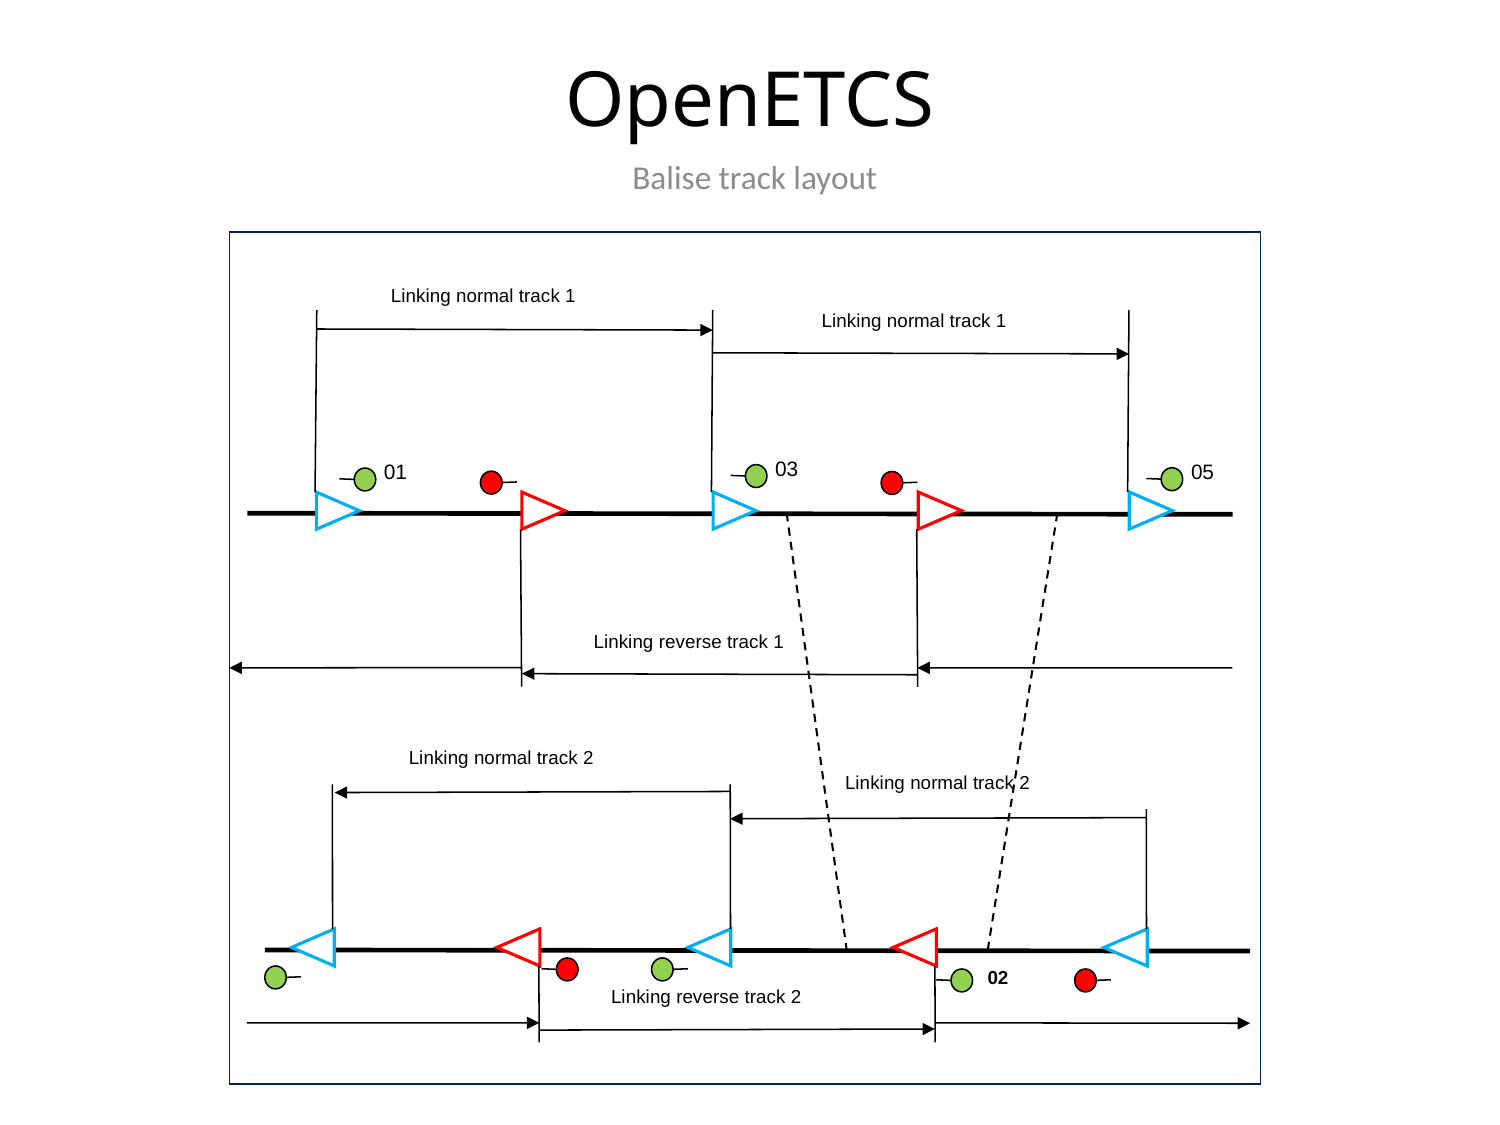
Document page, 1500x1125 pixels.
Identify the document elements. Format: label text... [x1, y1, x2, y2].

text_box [229, 231, 1261, 1085]
title OpenETCS [112, 42, 1388, 150]
subtitle Balise track layout [230, 149, 1281, 209]
